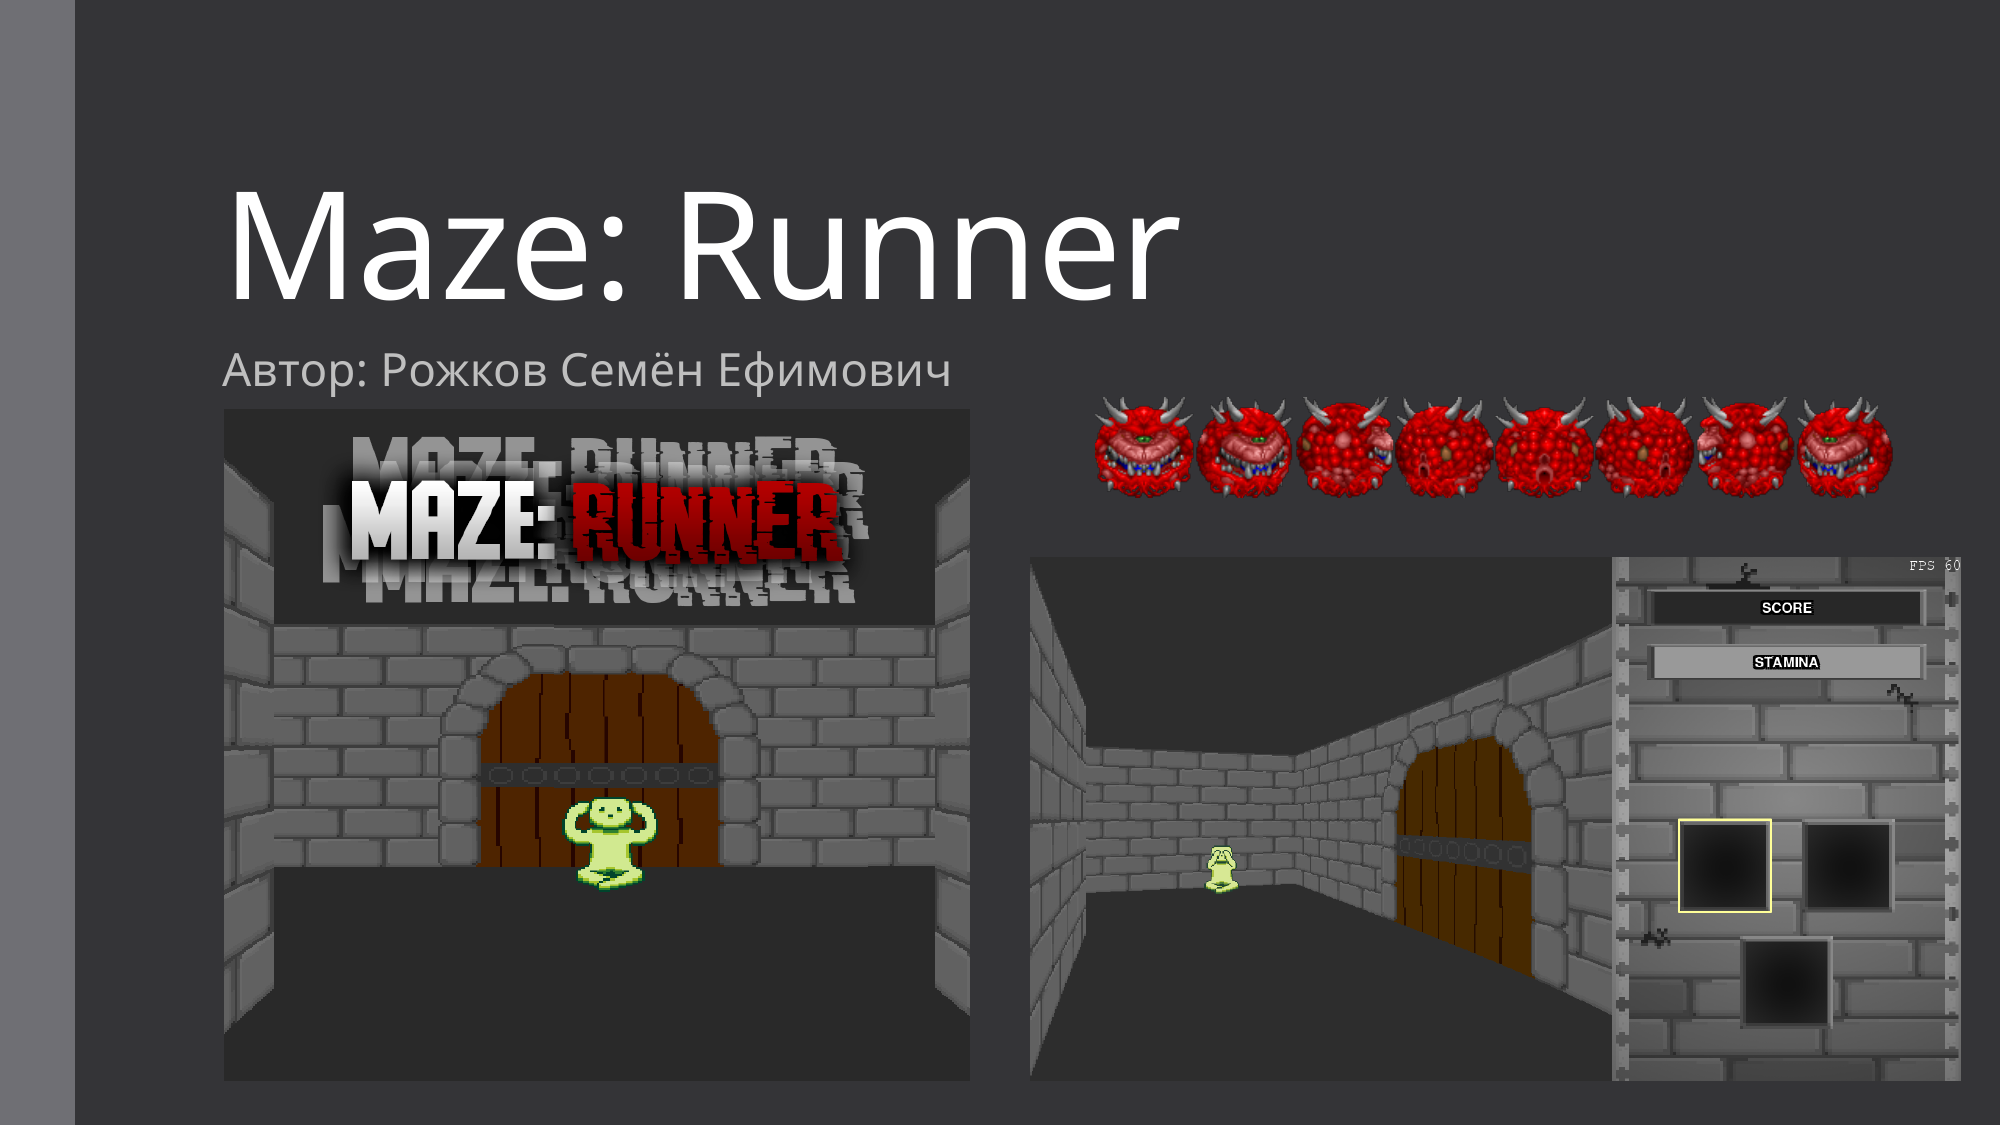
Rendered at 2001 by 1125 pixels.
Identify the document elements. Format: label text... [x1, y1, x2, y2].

picture [224, 408, 970, 1081]
subtitle Автор: Рожков Семён Ефимович [206, 337, 987, 410]
picture [1095, 397, 1896, 498]
picture [1030, 556, 1961, 1081]
title Maze: Runner [206, 112, 1752, 338]
